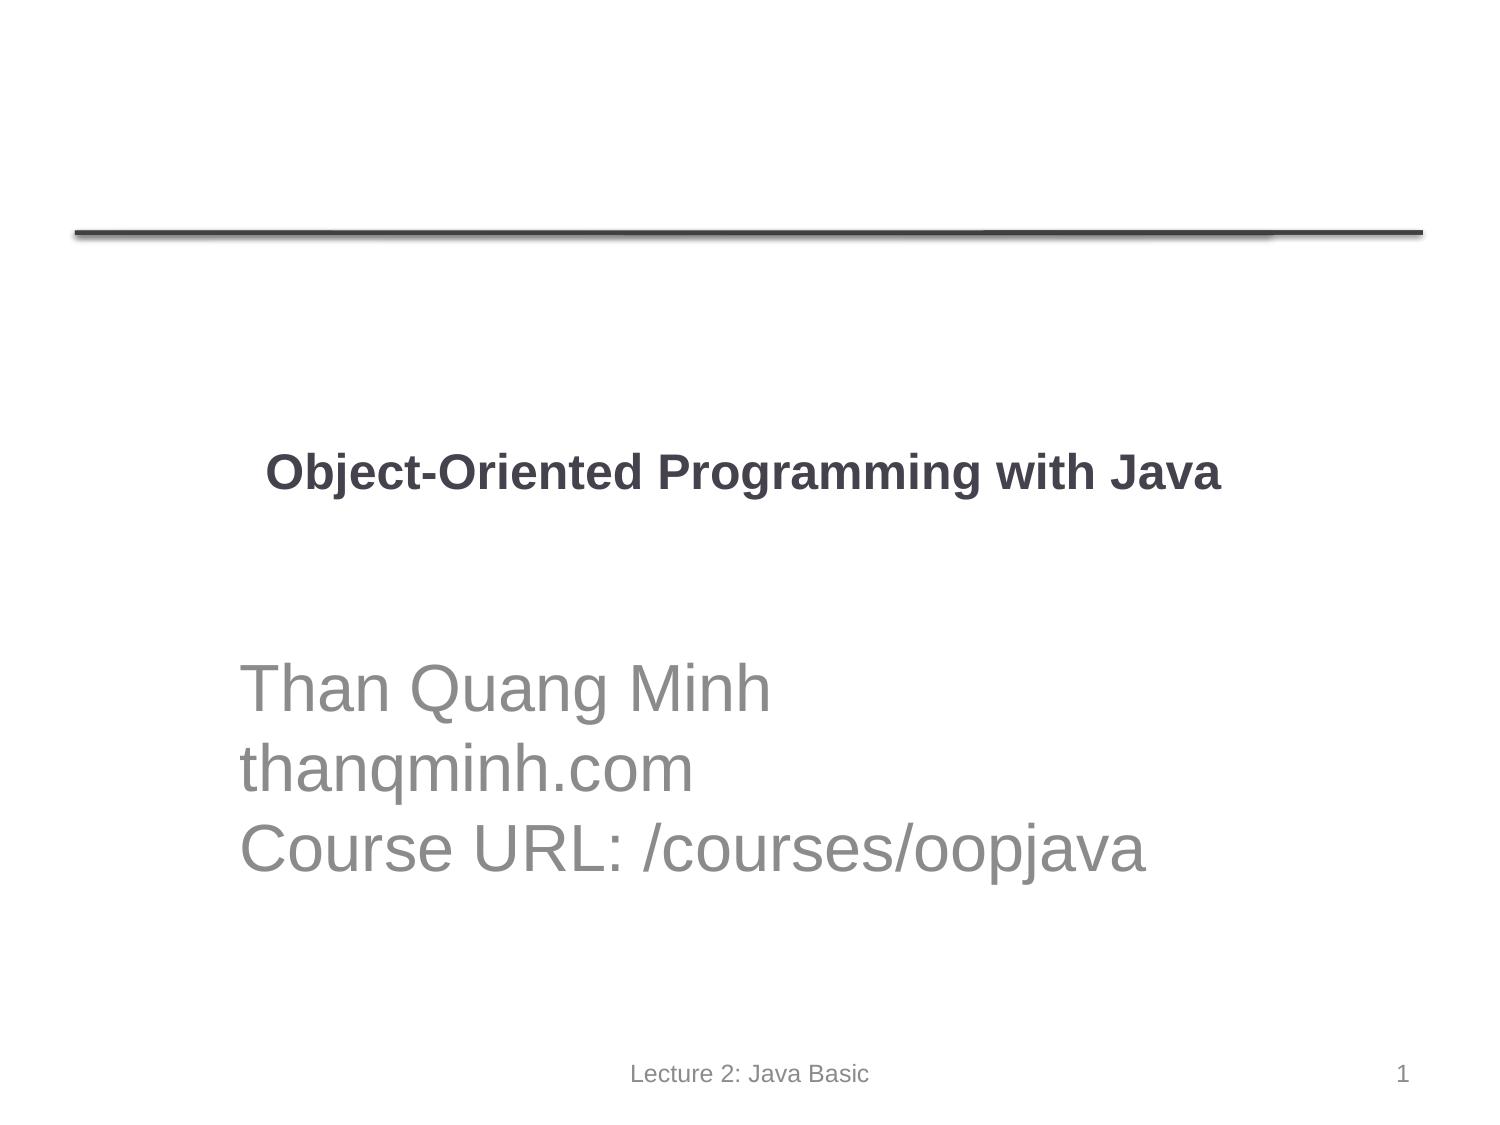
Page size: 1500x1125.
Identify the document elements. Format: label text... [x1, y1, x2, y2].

slide_number 1 [1074, 1042, 1425, 1103]
subtitle Than Quang Minh thanqminh.com Course URL: /courses/oopjava [225, 637, 1275, 956]
footer Lecture 2: Java Basic [512, 1042, 988, 1103]
title Object-Oriented Programming with Java [61, 349, 1426, 591]
